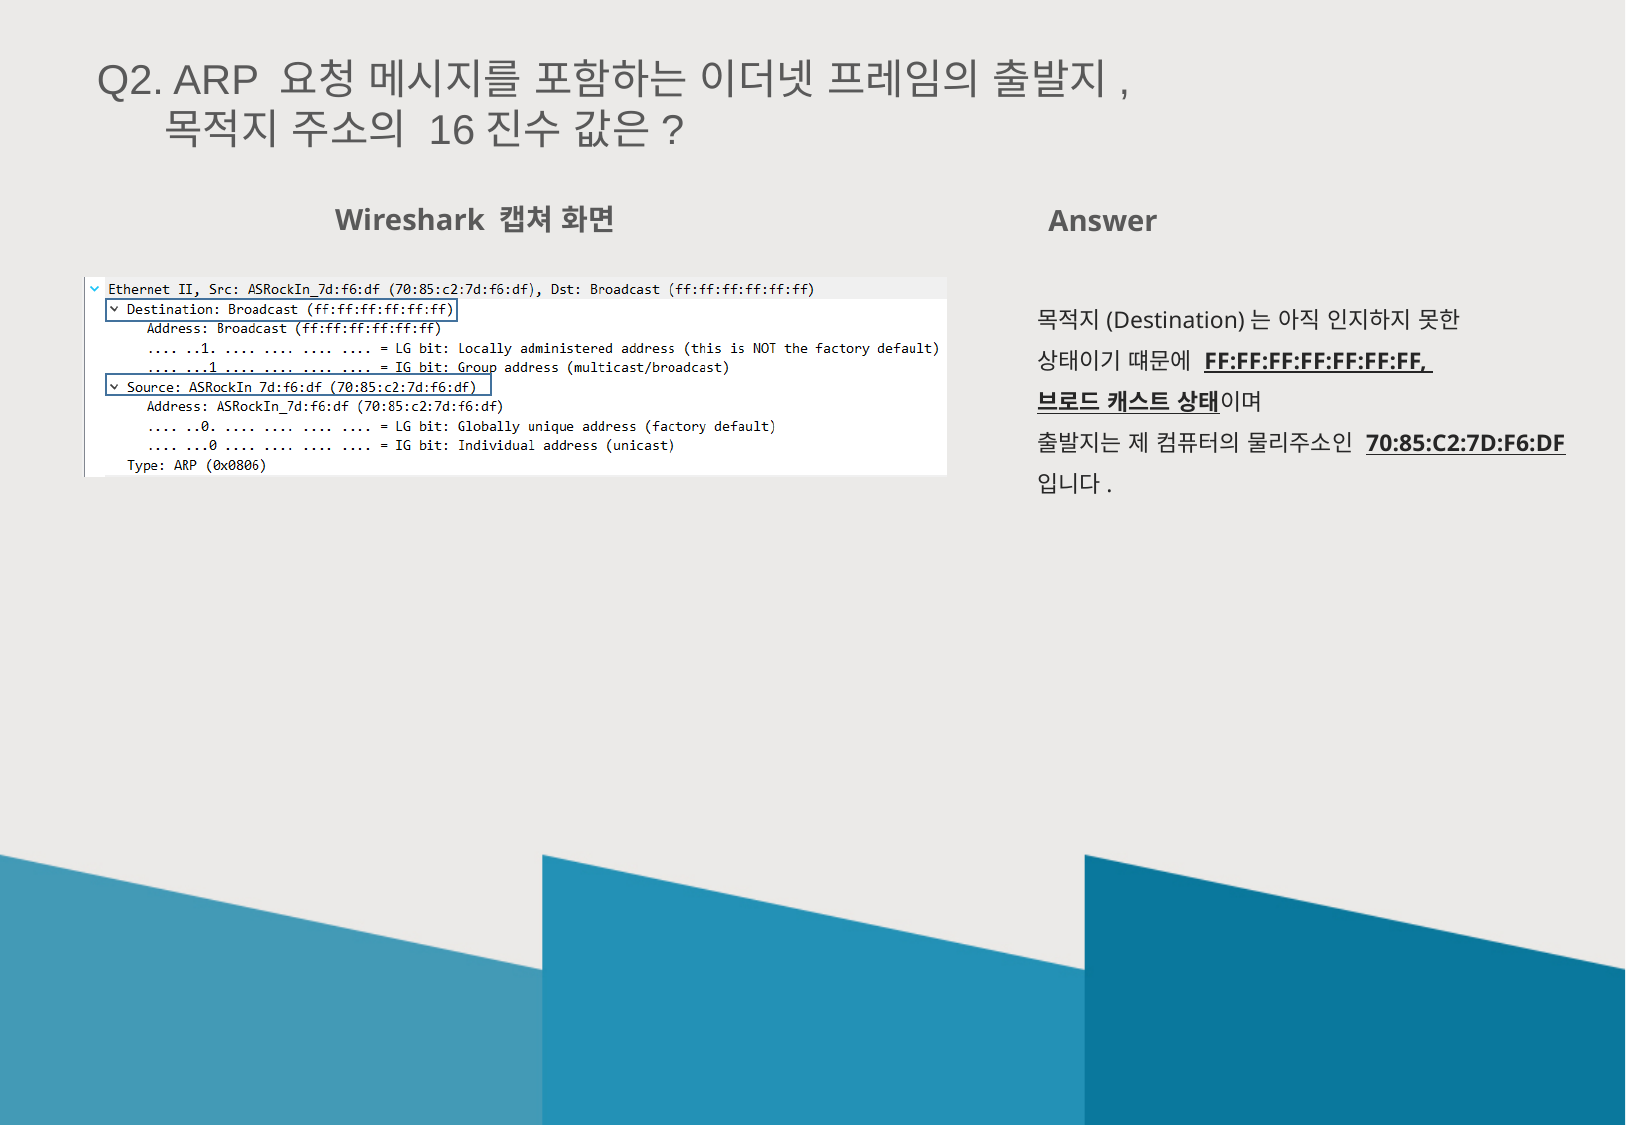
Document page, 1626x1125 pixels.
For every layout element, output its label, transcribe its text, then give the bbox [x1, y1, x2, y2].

picture [0, 0, 1626, 1125]
text_box Wireshark 캡쳐 화면 [106, 194, 734, 244]
text_box Q2. ARP 요청 메시지를 포함하는 이더넷 프레임의 출발지, 목적지 주소의 16진수 값은? [82, 45, 1588, 160]
text_box 목적지(Destination)는 아직 인지하지 못한 상태이기 떄문에 FF:FF:FF:FF:FF:FF:FF, 브로드 캐스트 상태이며 출발지는 제 컴퓨터의 물리주소인 70:85:C2:7D:F6:DF 입니다. [1022, 284, 1614, 505]
text_box Answer [734, 194, 1473, 245]
